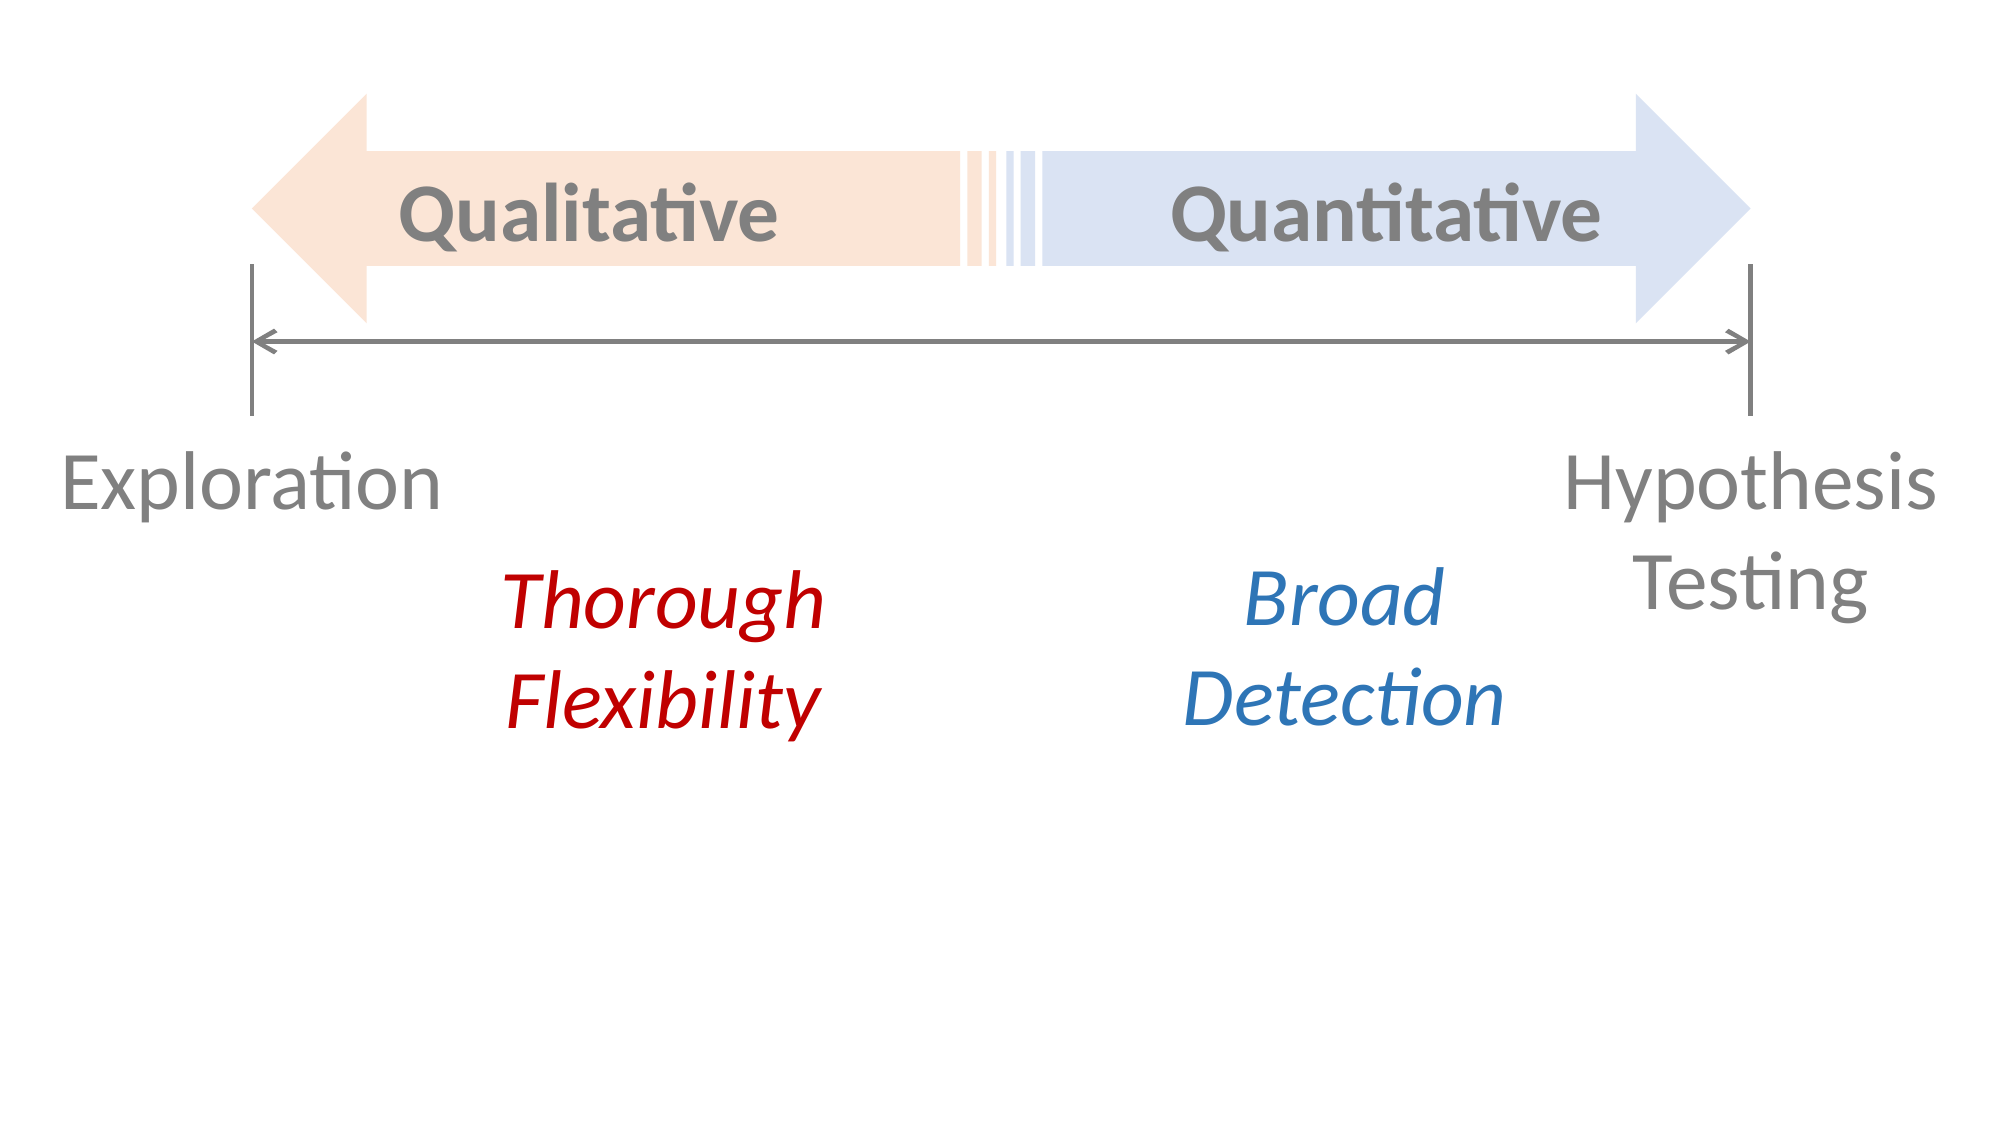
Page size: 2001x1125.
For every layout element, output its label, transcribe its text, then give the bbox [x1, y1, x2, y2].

text_box Broad Detection [1116, 636, 1573, 750]
text_box Thorough Flexibility [435, 636, 892, 753]
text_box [23, 93, 1962, 636]
